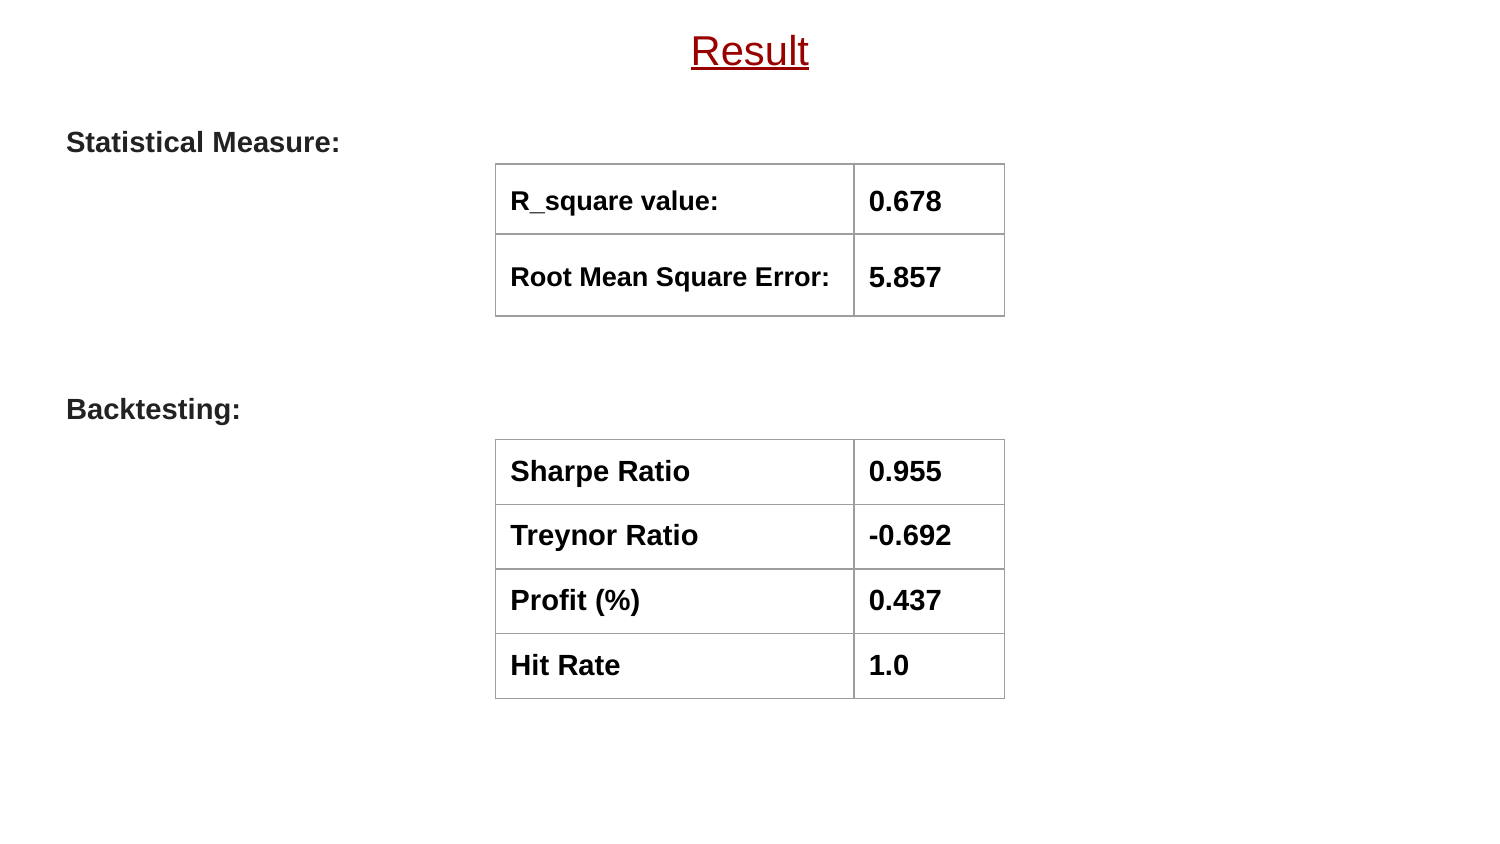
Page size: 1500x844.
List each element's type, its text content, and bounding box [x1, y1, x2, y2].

text_box Result [316, 0, 1184, 102]
table_header 0.678 [855, 165, 1004, 233]
table_cell 5.857 [855, 235, 1004, 315]
list Statistical Measure: Backtesting: [51, 102, 1449, 844]
table_cell Treynor Ratio [496, 505, 853, 568]
table_header R_square value: [496, 165, 853, 233]
table_cell 1.0 [855, 634, 1004, 698]
table_cell Profit (%) [496, 570, 853, 633]
table_header Sharpe Ratio [496, 440, 853, 504]
table_cell Hit Rate [496, 634, 853, 698]
table_cell 0.437 [855, 570, 1004, 633]
table_header 0.955 [855, 440, 1004, 504]
table_cell -0.692 [855, 505, 1004, 568]
table_cell Root Mean Square Error: [496, 235, 853, 315]
